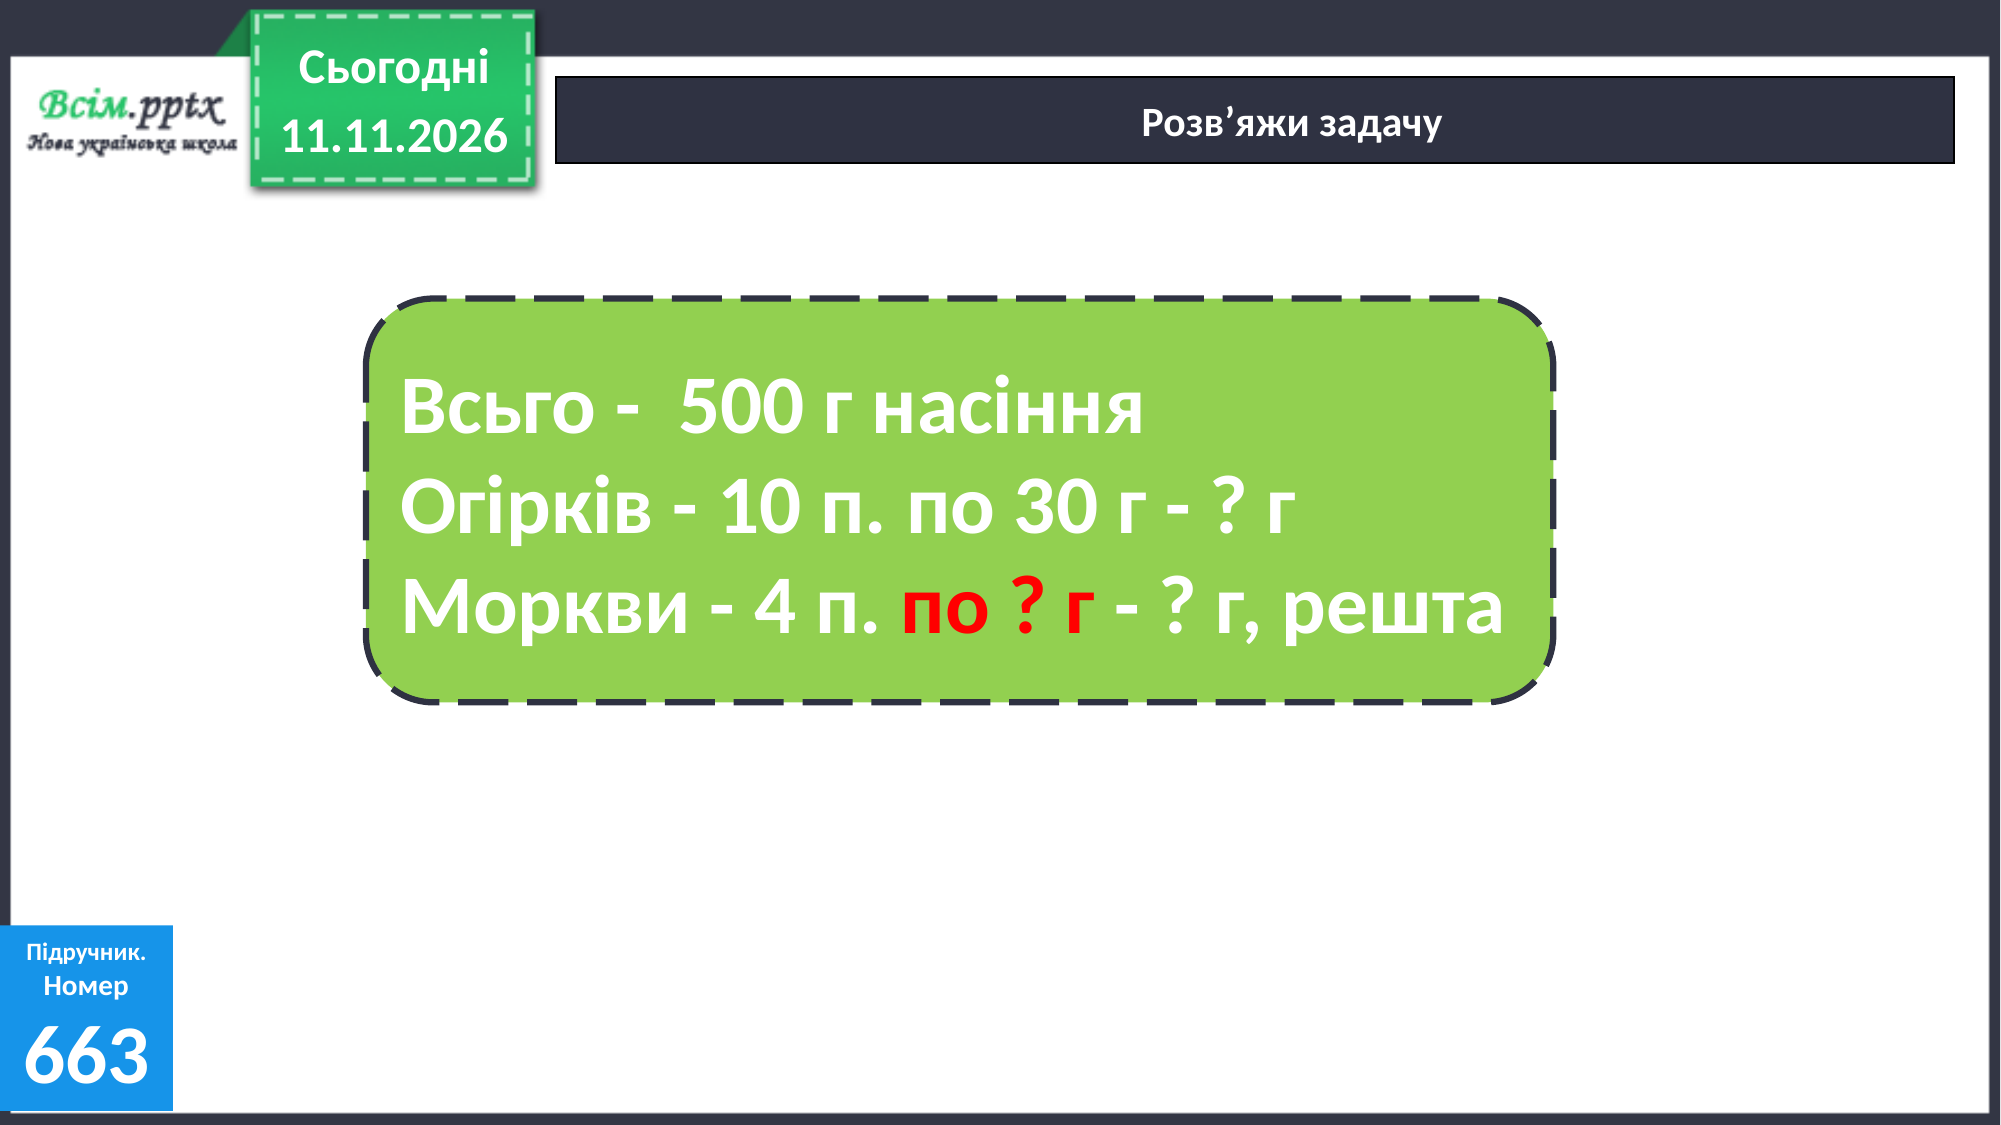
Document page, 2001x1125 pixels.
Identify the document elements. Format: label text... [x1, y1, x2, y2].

text_box Підручник. Номер 663 [0, 924, 174, 1112]
text_box 17.05.2022 [263, 101, 524, 164]
text_box Сьогодні [284, 26, 535, 101]
text_box Всьго - 500 г насіння Огірків - 10 п. по 30 г - ? г Моркви - 4 п. по ? г - ? г, решта [364, 297, 1555, 704]
text_box Розв’яжи задачу [555, 76, 1955, 164]
picture [0, 0, 2001, 1125]
